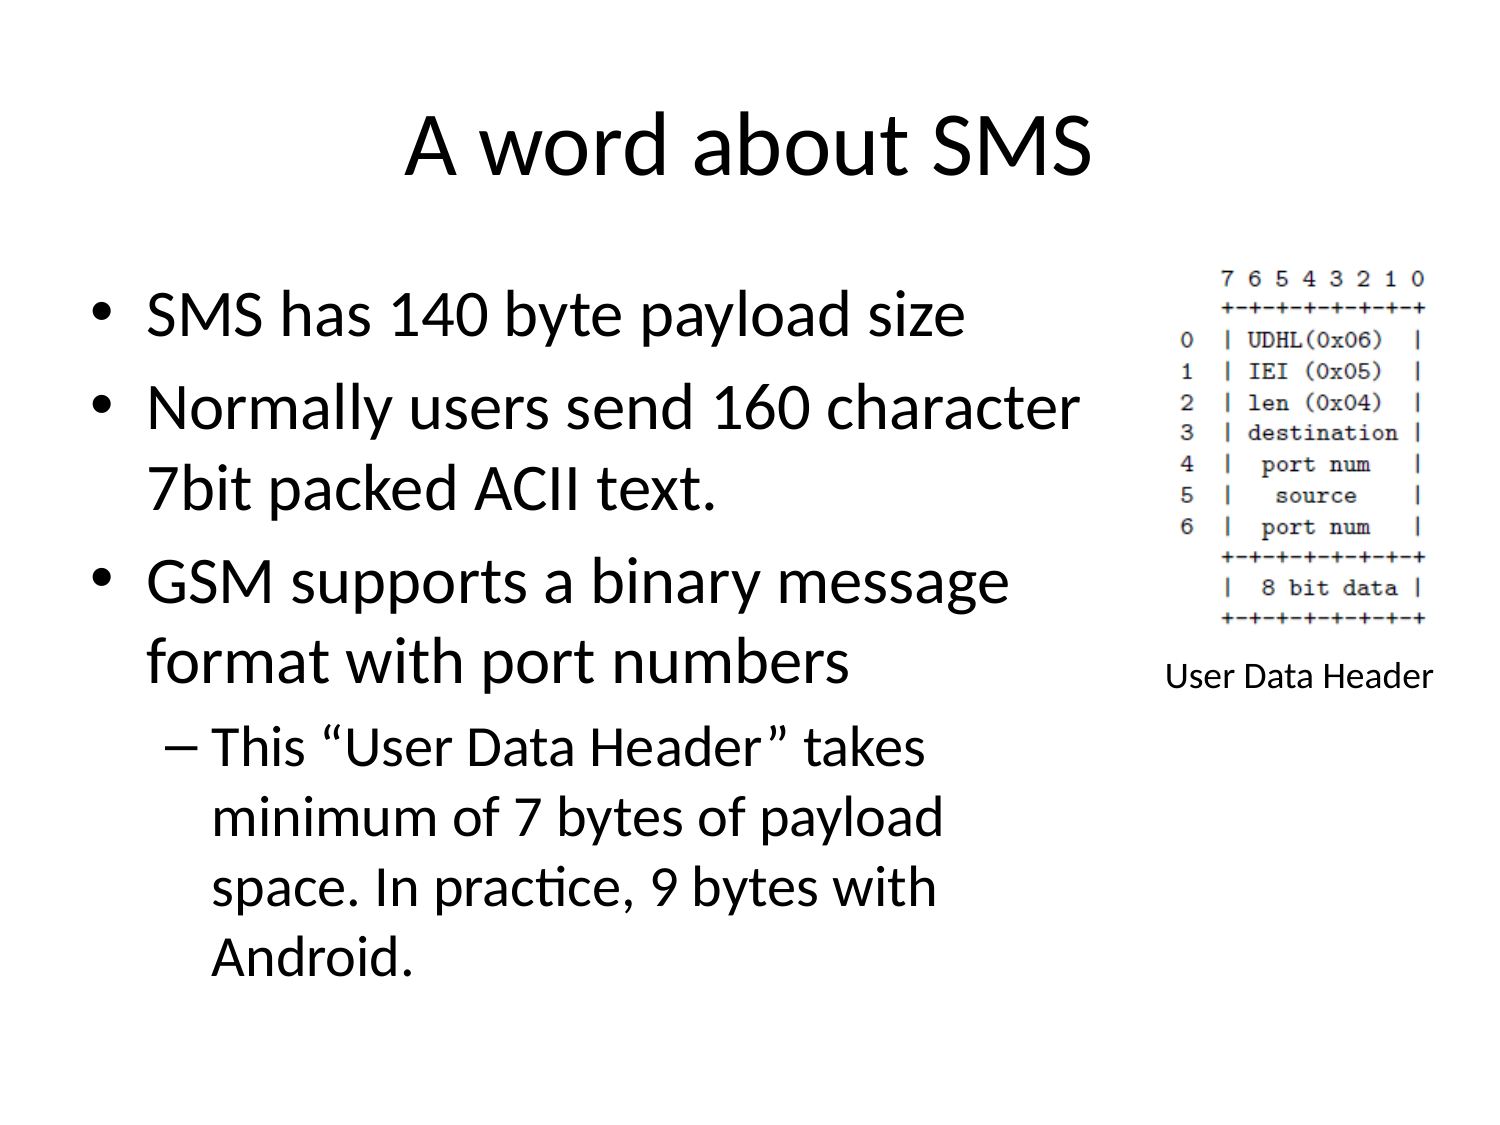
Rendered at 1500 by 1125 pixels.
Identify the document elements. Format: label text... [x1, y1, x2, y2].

picture [1134, 224, 1488, 644]
list SMS has 140 byte payload size Normally users send 160 character 7bit packed ACII text. GSM supports a binary message format with port numbers This “User Data Header” takes minimum of 7 bytes of payload space. In practice, 9 bytes with Android. [75, 262, 1100, 1005]
title A word about SMS [75, 45, 1425, 233]
text_box User Data Header [1149, 651, 1488, 704]
